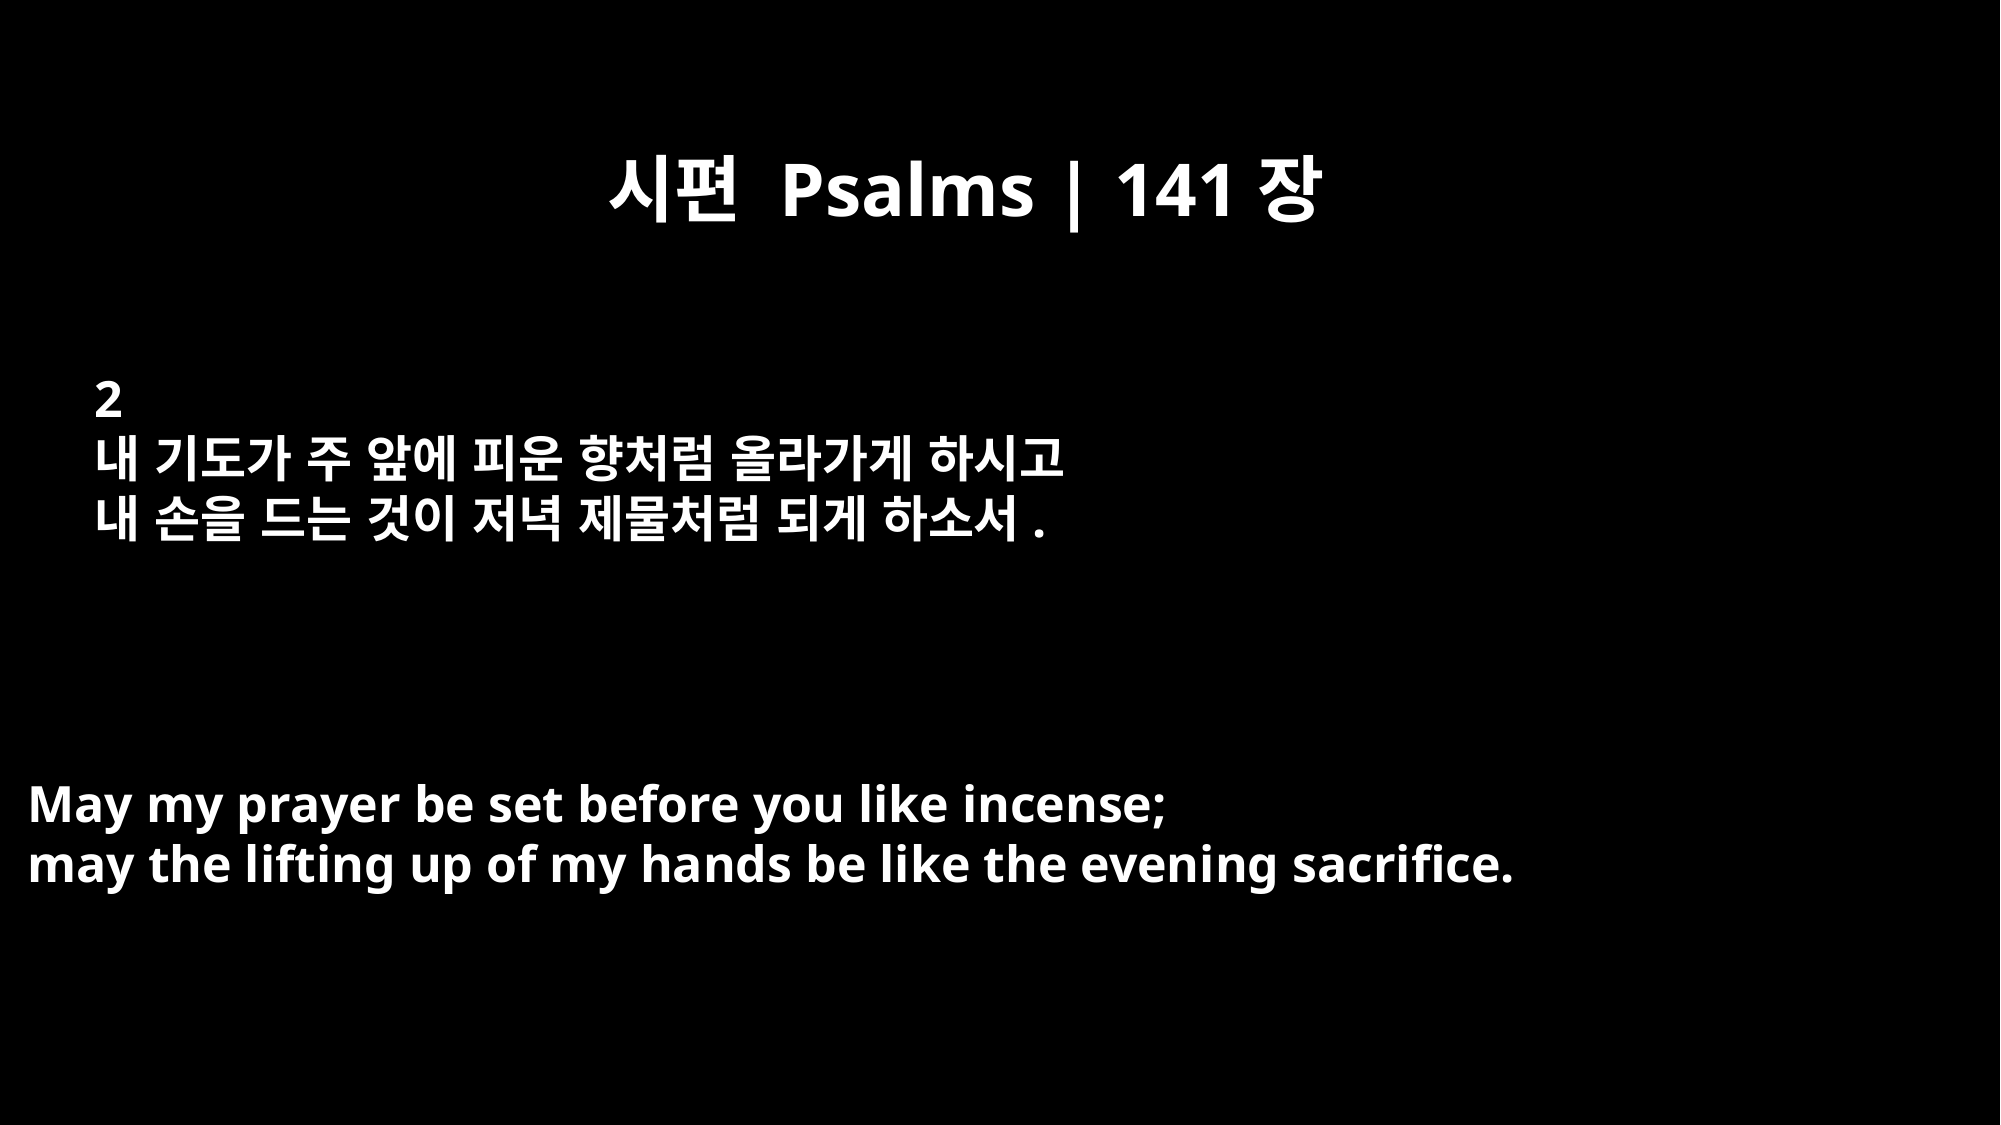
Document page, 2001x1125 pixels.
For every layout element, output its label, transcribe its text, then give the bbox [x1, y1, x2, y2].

text_box 2 내 기도가 주 앞에 피운 향처럼 올라가게 하시고 내 손을 드는 것이 저녁 제물처럼 되게 하소서. [79, 359, 1096, 555]
text_box 시편 Psalms | 141장 [592, 136, 1340, 239]
text_box May my prayer be set before you like incense; may the lifting up of my hands be like the evening sacrifice. [12, 764, 1531, 900]
